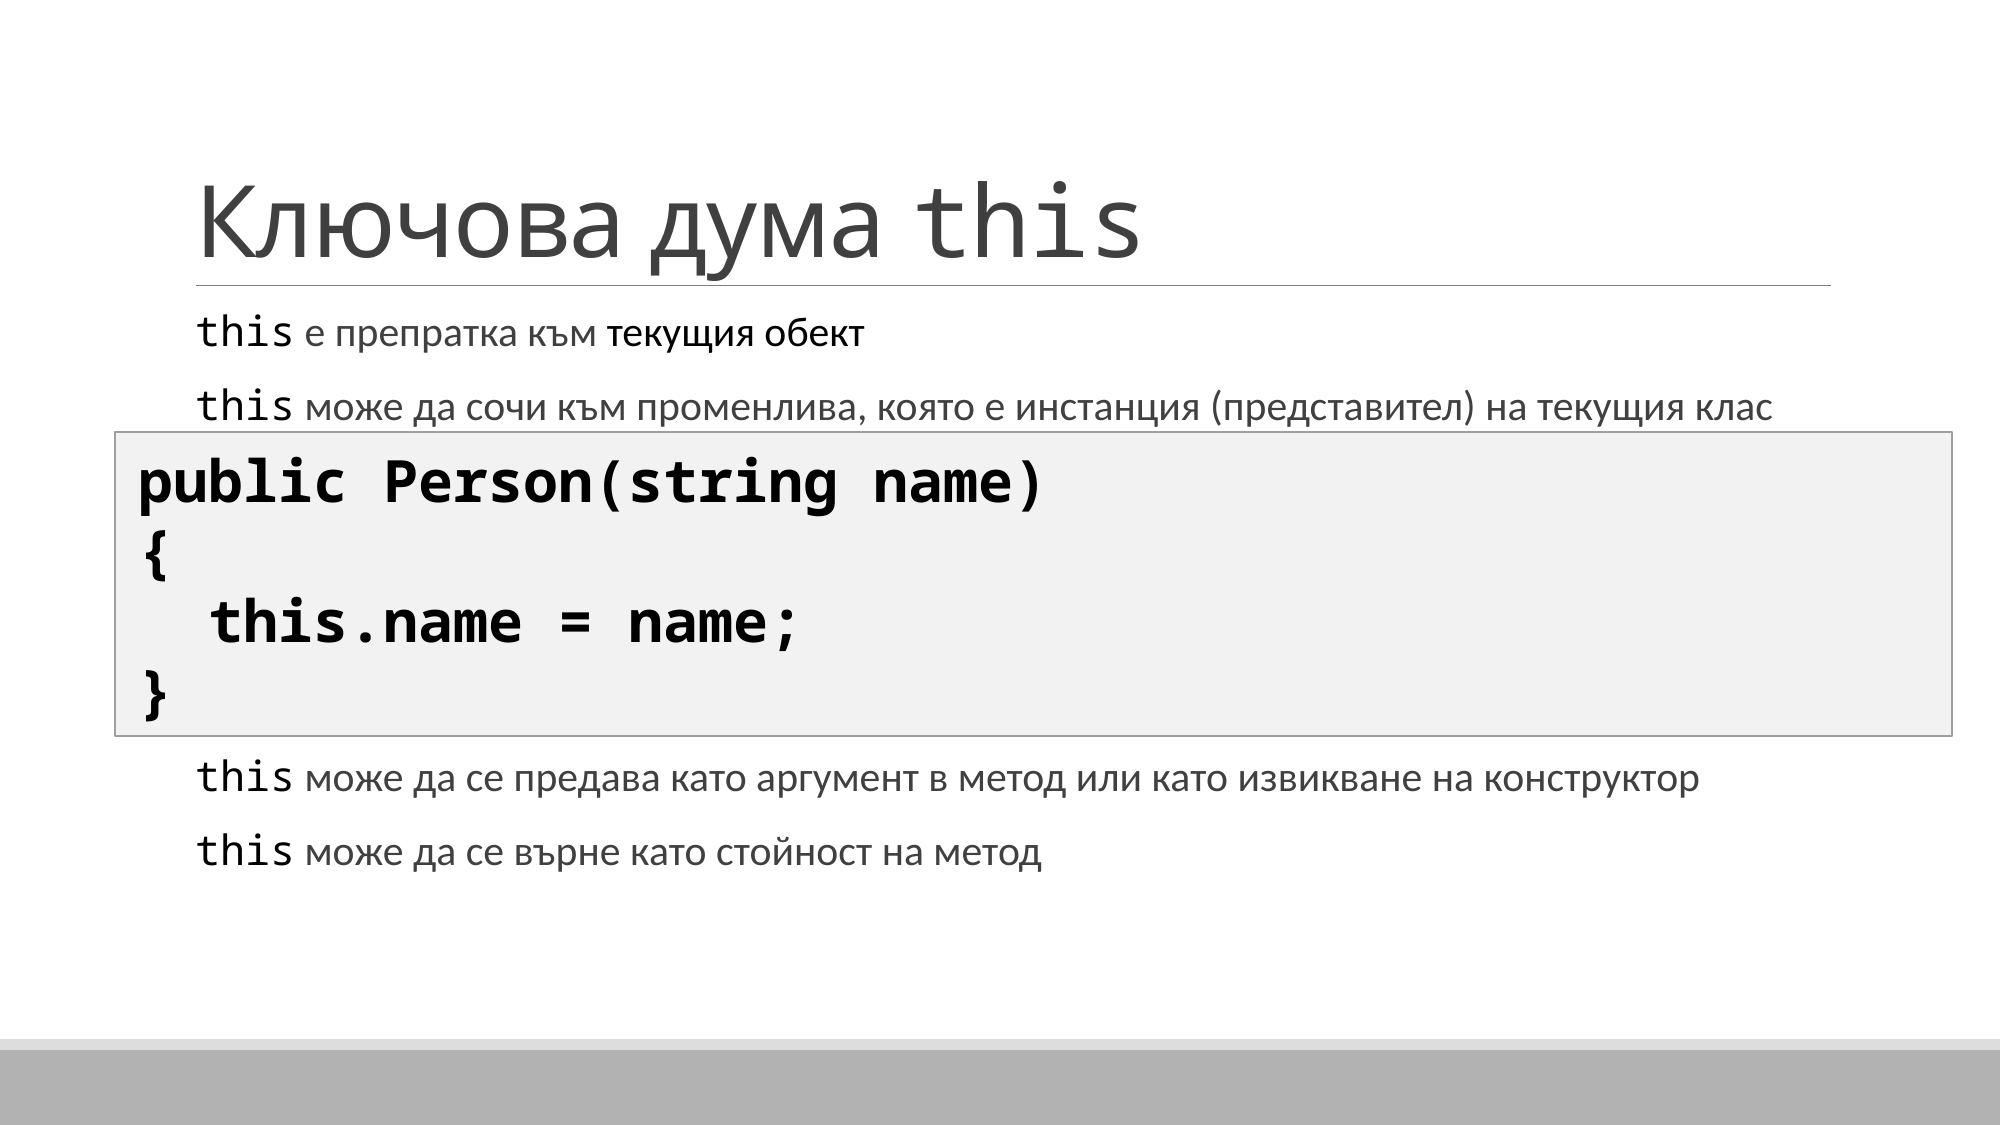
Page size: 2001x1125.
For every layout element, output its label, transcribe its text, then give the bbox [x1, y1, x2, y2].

text_box public Person(string name) { this.name = name; } [114, 432, 1953, 736]
list this е препратка към текущия обект this може да сочи към променлива, която е инстанция (представител) на текущия клас this може да се предава като аргумент в метод или като извикване на конструктор this може да се върне като стойност на метод [180, 736, 1830, 963]
title Ключова дума this [180, 47, 1830, 285]
list this е препратка към текущия обект this може да сочи към променлива, която е инстанция (представител) на текущия клас this може да се предава като аргумент в метод или като извикване на конструктор this може да се върне като стойност на метод [180, 302, 1830, 432]
